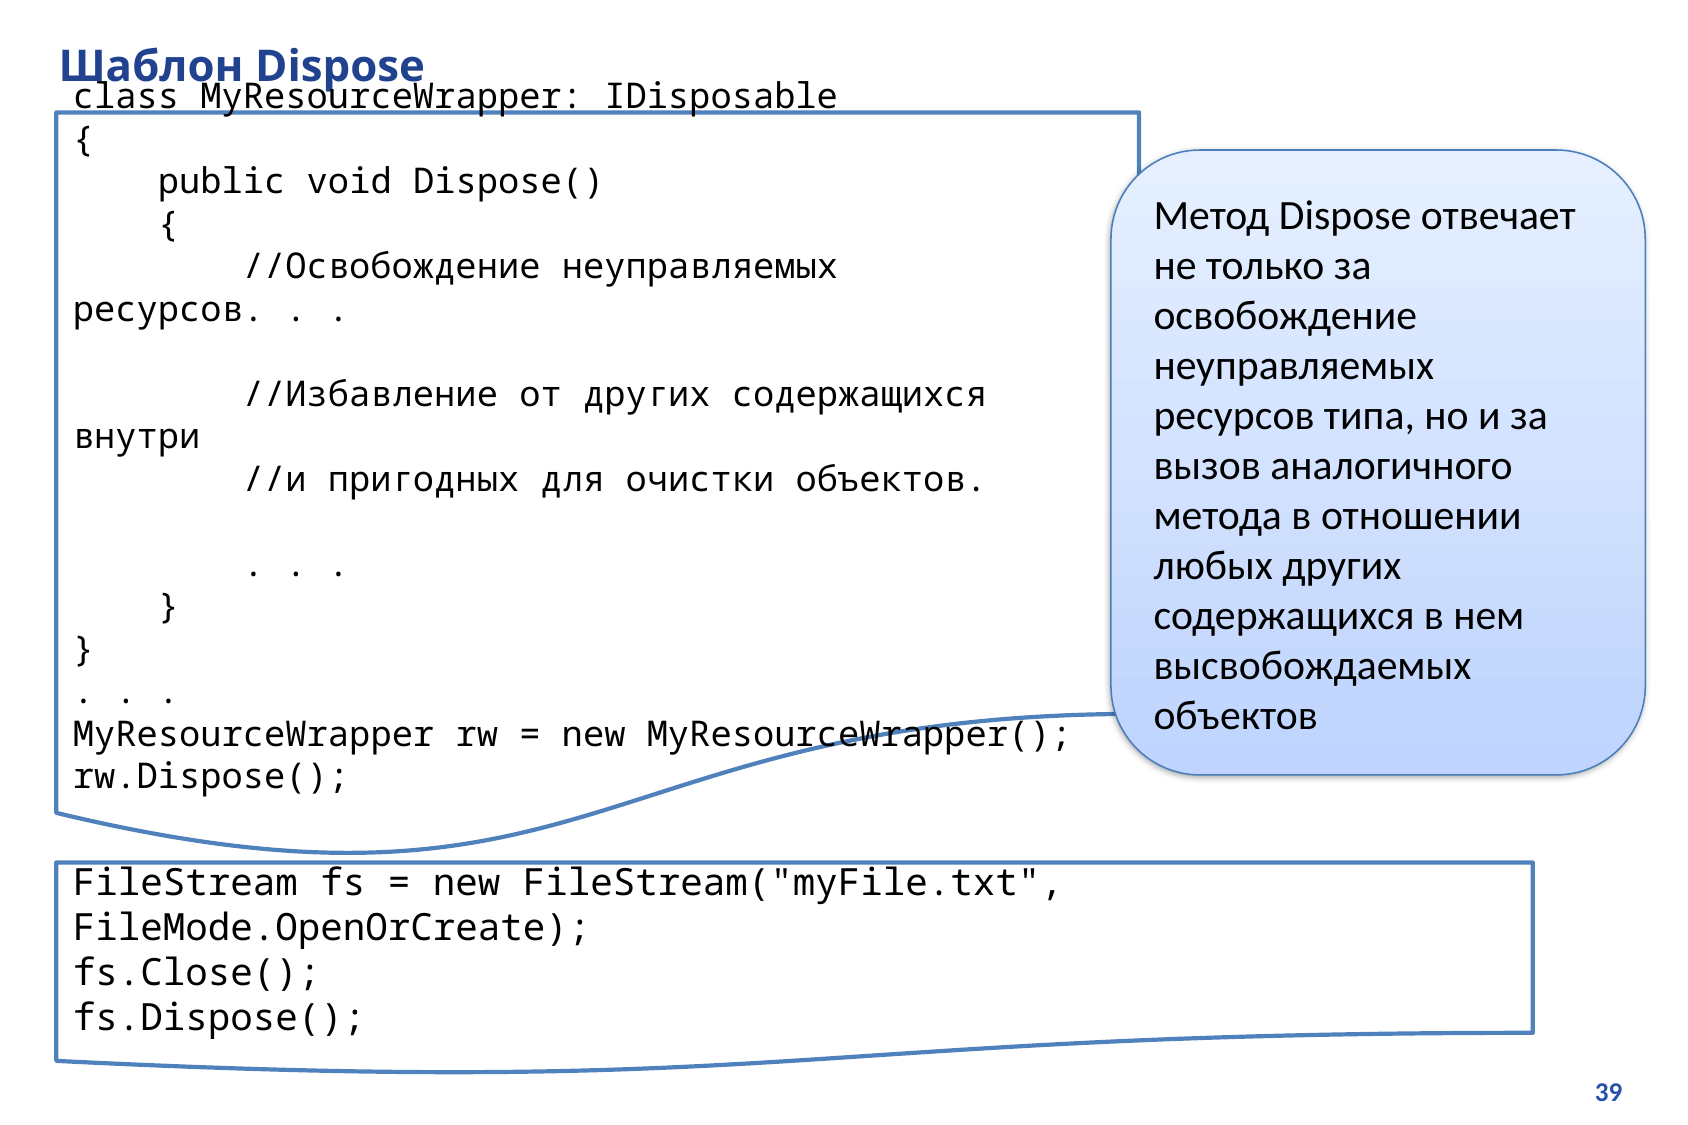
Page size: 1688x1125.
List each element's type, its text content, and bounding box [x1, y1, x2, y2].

text_box Метод Dispose отвечает не только за освобождение неуправляемых ресурсов типа, но и за вызов аналогичного метода в отношении любых других содержащихся в нем высвобождаемых объектов [1110, 149, 1647, 776]
text_box FileStream fs = new FileStream("myFile.txt", FileMode.OpenOrCreate); fs.Close(); fs.Dispose(); [54, 860, 1535, 1075]
title Шаблон Dispose [41, 29, 1653, 90]
text_box class MyResourceWrapper: IDisposable { public void Dispose() { //Освобождение неуправляемых ресурсов. . . //Избавление от других содержащихся внутри //и пригодных для очистки объектов. . . . } } . . . MyResourceWrapper rw = new MyResourceWrapper(); rw.Dispose(); [54, 110, 1142, 855]
